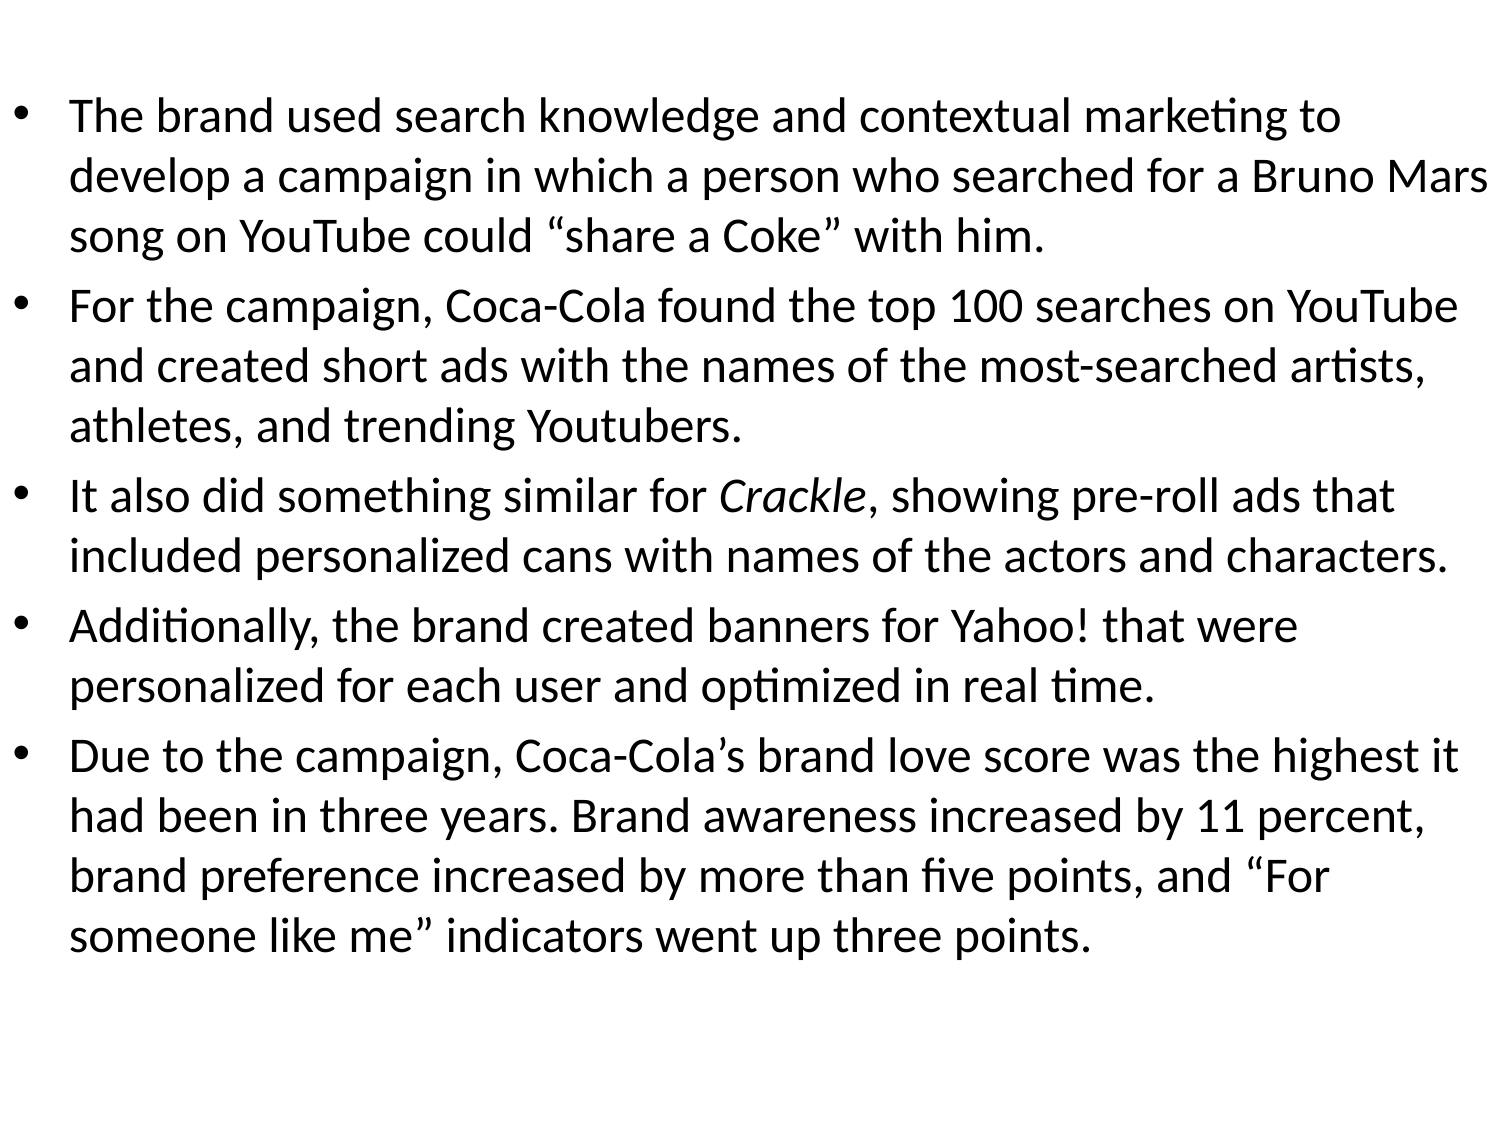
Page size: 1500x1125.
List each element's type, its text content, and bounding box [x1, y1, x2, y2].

list The brand used search knowledge and contextual marketing to develop a campaign in which a person who searched for a Bruno Mars song on YouTube could “share a Coke” with him. For the campaign, Coca-Cola found the top 100 searches on YouTube and created short ads with the names of the most-searched artists, athletes, and trending Youtubers. It also did something similar for Crackle, showing pre-roll ads that included personalized cans with names of the actors and characters. Additionally, the brand created banners for Yahoo! that were personalized for each user and optimized in real time. Due to the campaign, Coca-Cola’s brand love score was the highest it had been in three years. Brand awareness increased by 11 percent, brand preference increased by more than five points, and “For someone like me” indicators went up three points. [0, 75, 1500, 1125]
